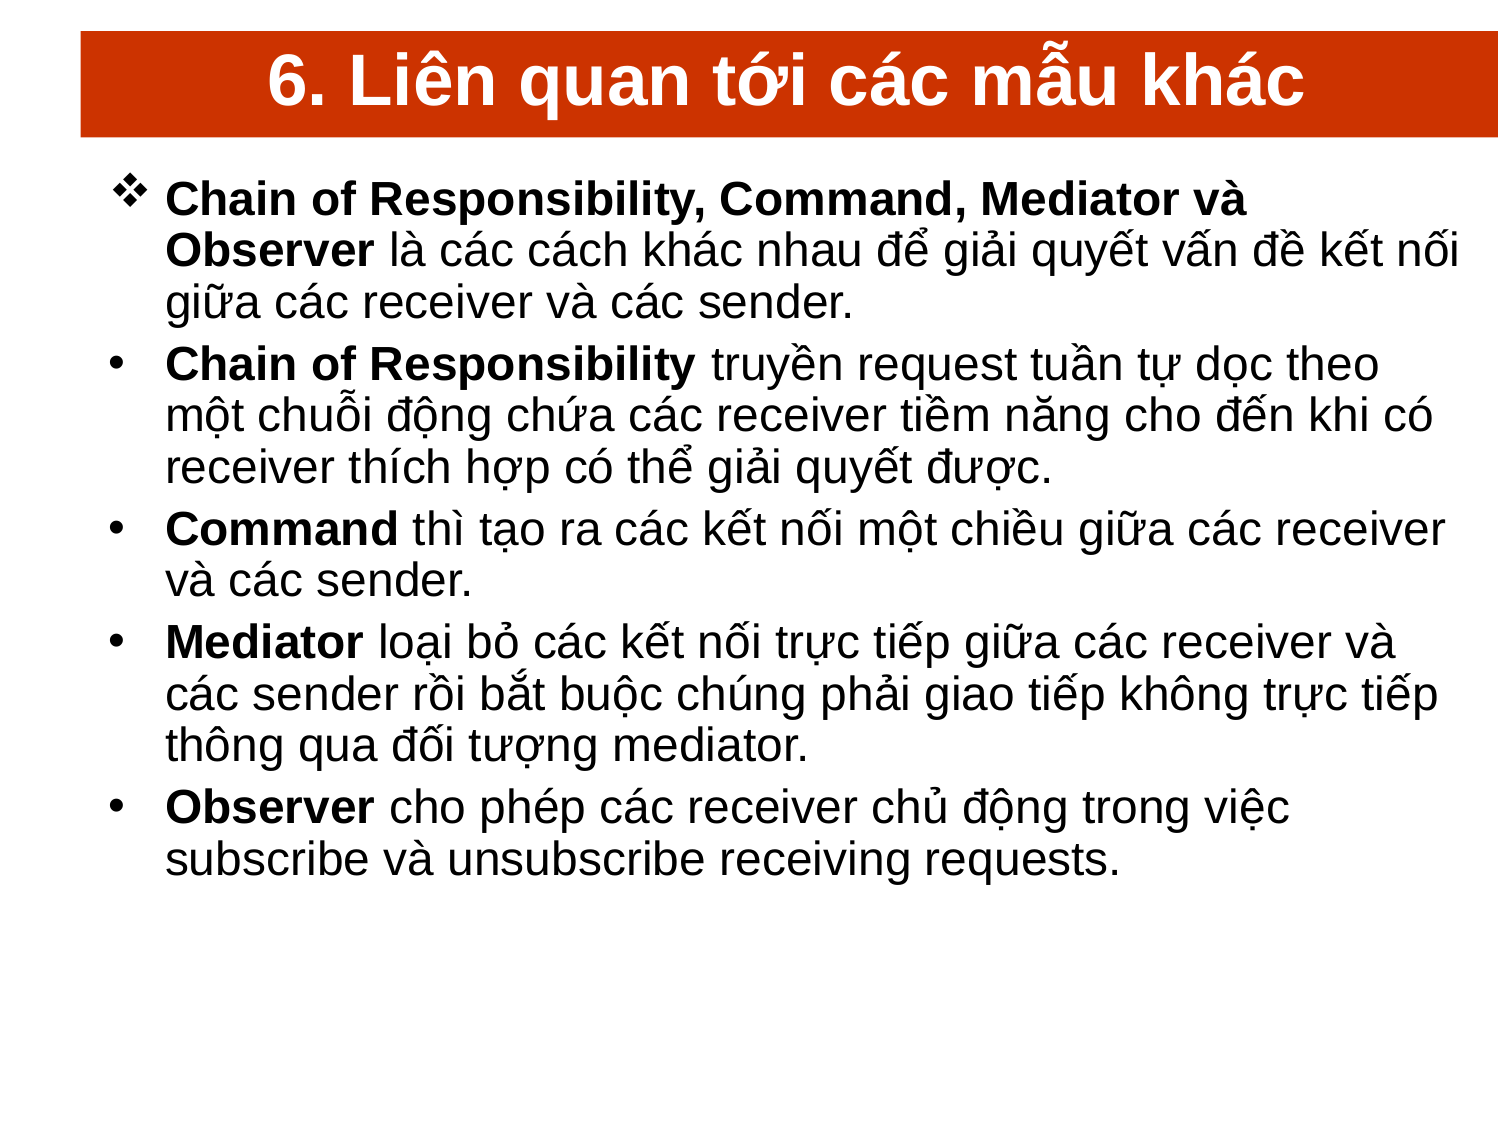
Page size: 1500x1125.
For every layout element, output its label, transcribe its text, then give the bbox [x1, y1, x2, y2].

title 6. Liên quan tới các mẫu khác [75, 24, 1500, 138]
text_box Chain of Responsibility, Command, Mediator và Observer là các cách khác nhau để giải quyết vấn đề kết nối giữa các receiver và các sender. Chain of Responsibility truyền request tuần tự dọc theo một chuỗi động chứa các receiver tiềm năng cho đến khi có receiver thích hợp có thể giải quyết được. Command thì tạo ra các kết nối một chiều giữa các receiver và các sender. Mediator loại bỏ các kết nối trực tiếp giữa các receiver và các sender rồi bắt buộc chúng phải giao tiếp không trực tiếp thông qua đối tượng mediator. Observer cho phép các receiver chủ động trong việc subscribe và unsubscribe receiving requests. [93, 166, 1482, 1073]
